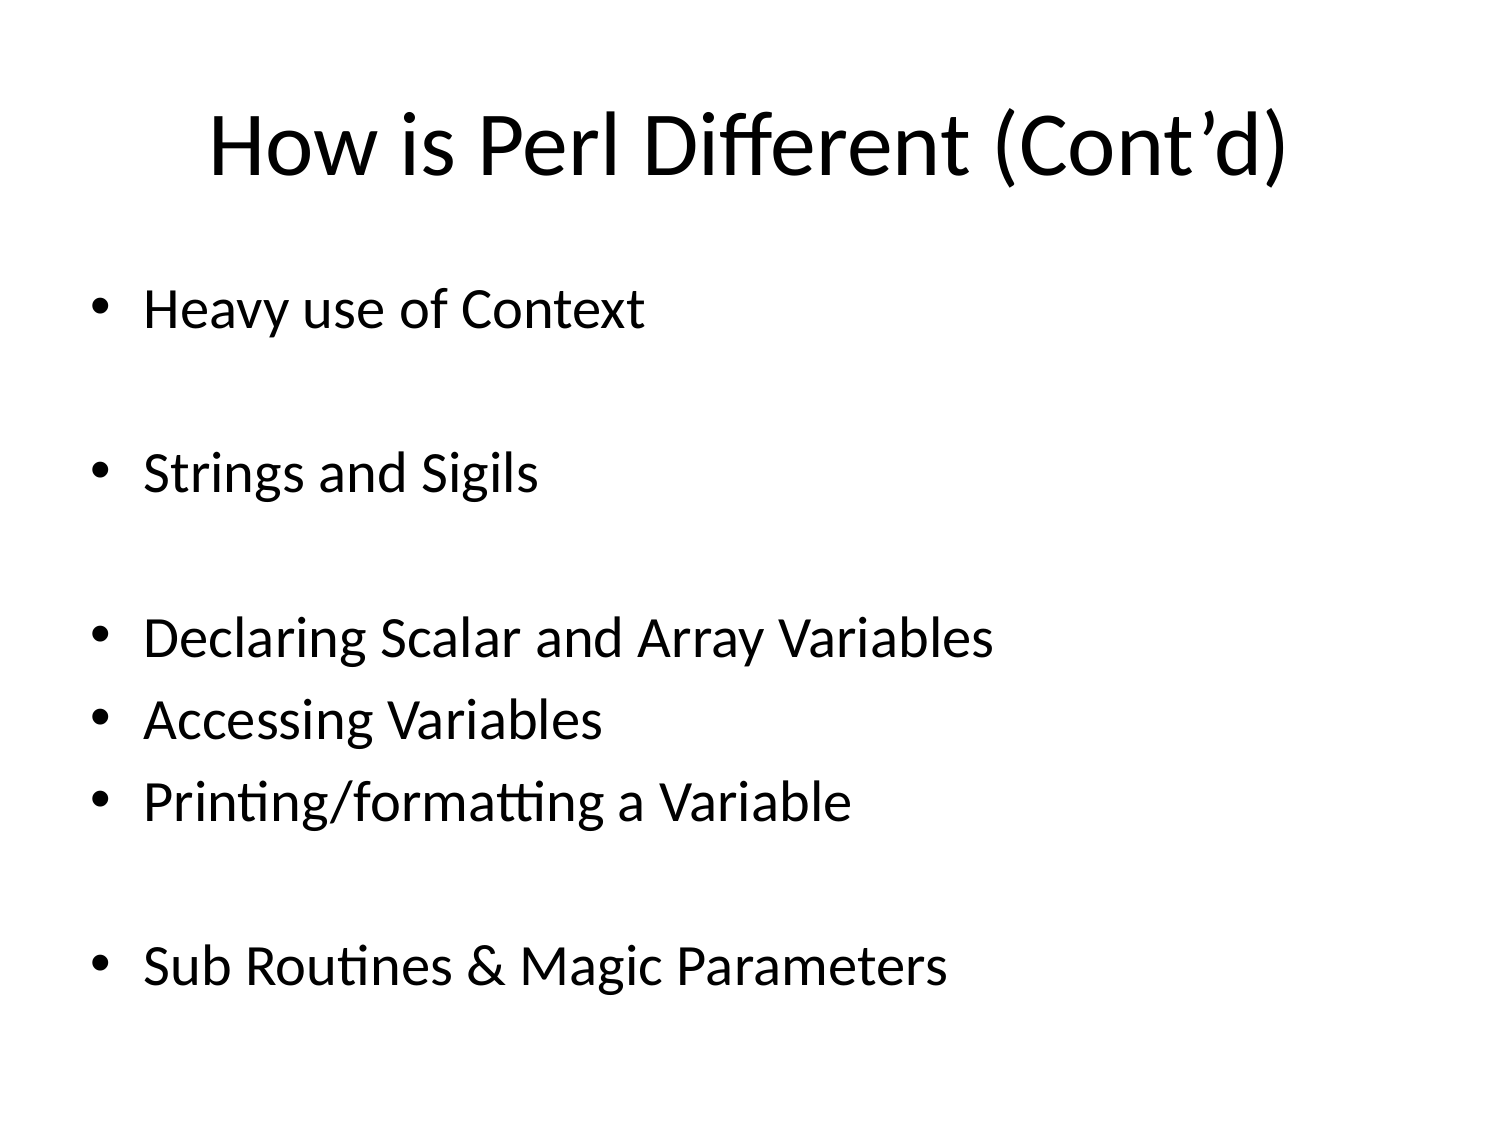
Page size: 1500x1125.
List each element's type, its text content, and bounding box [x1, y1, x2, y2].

list Heavy use of Context Strings and Sigils Declaring Scalar and Array Variables Accessing Variables Printing/formatting a Variable Sub Routines & Magic Parameters [75, 262, 1425, 1005]
title How is Perl Different (Cont’d) [75, 45, 1425, 233]
